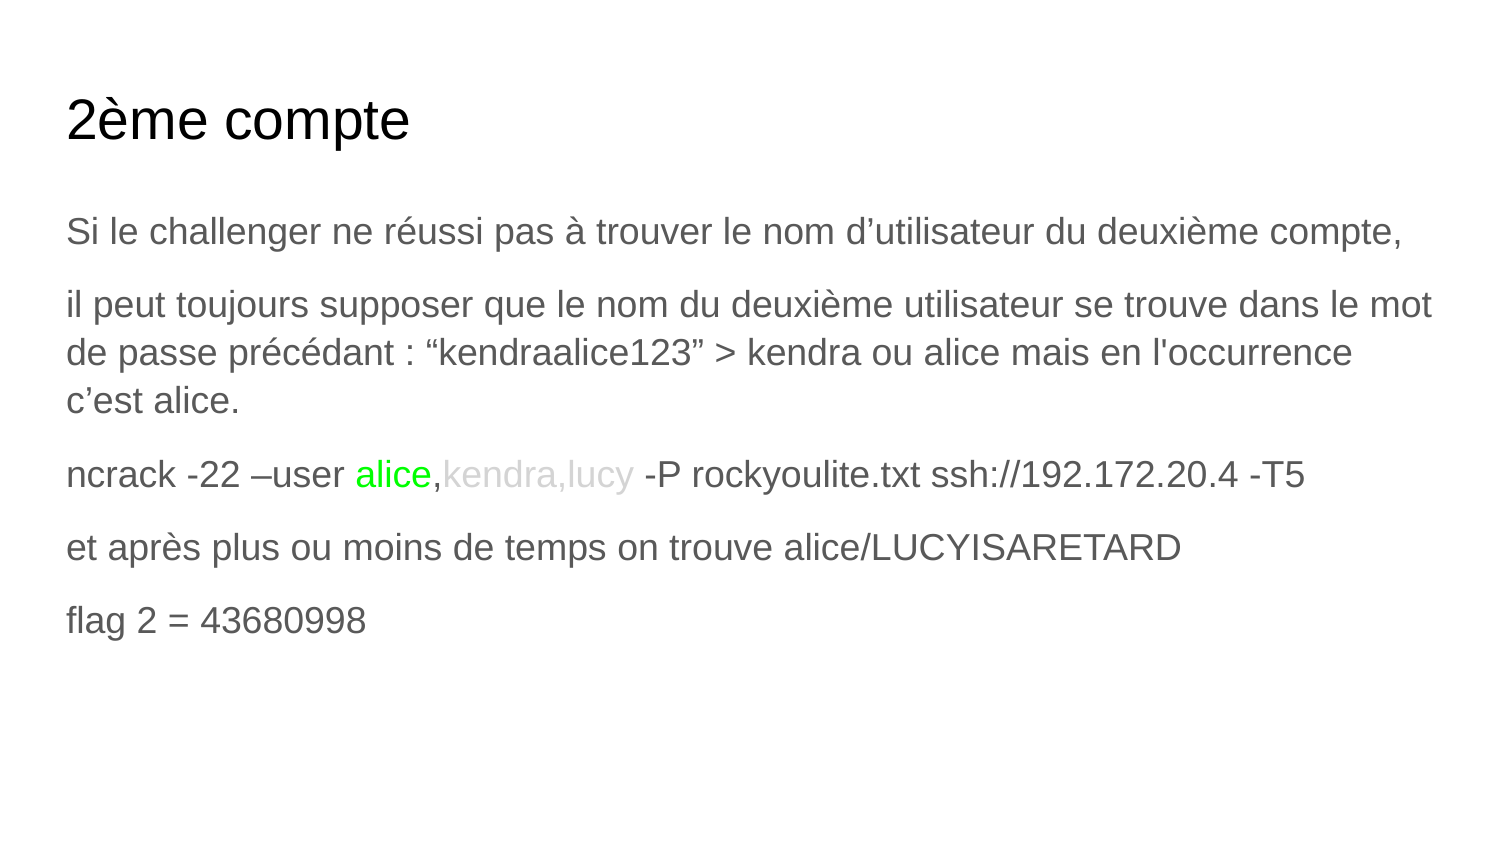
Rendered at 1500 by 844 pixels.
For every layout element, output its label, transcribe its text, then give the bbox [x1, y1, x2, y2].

list Si le challenger ne réussi pas à trouver le nom d’utilisateur du deuxième compte, il peut toujours supposer que le nom du deuxième utilisateur se trouve dans le mot de passe précédant : “kendraalice123” > kendra ou alice mais en l'occurrence c’est alice. ncrack -22 –user alice,kendra,lucy -P rockyoulite.txt ssh://192.172.20.4 -T5 et après plus ou moins de temps on trouve alice/LUCYISARETARD flag 2 = 43680998 [51, 189, 1449, 750]
title 2ème compte [51, 72, 1449, 167]
